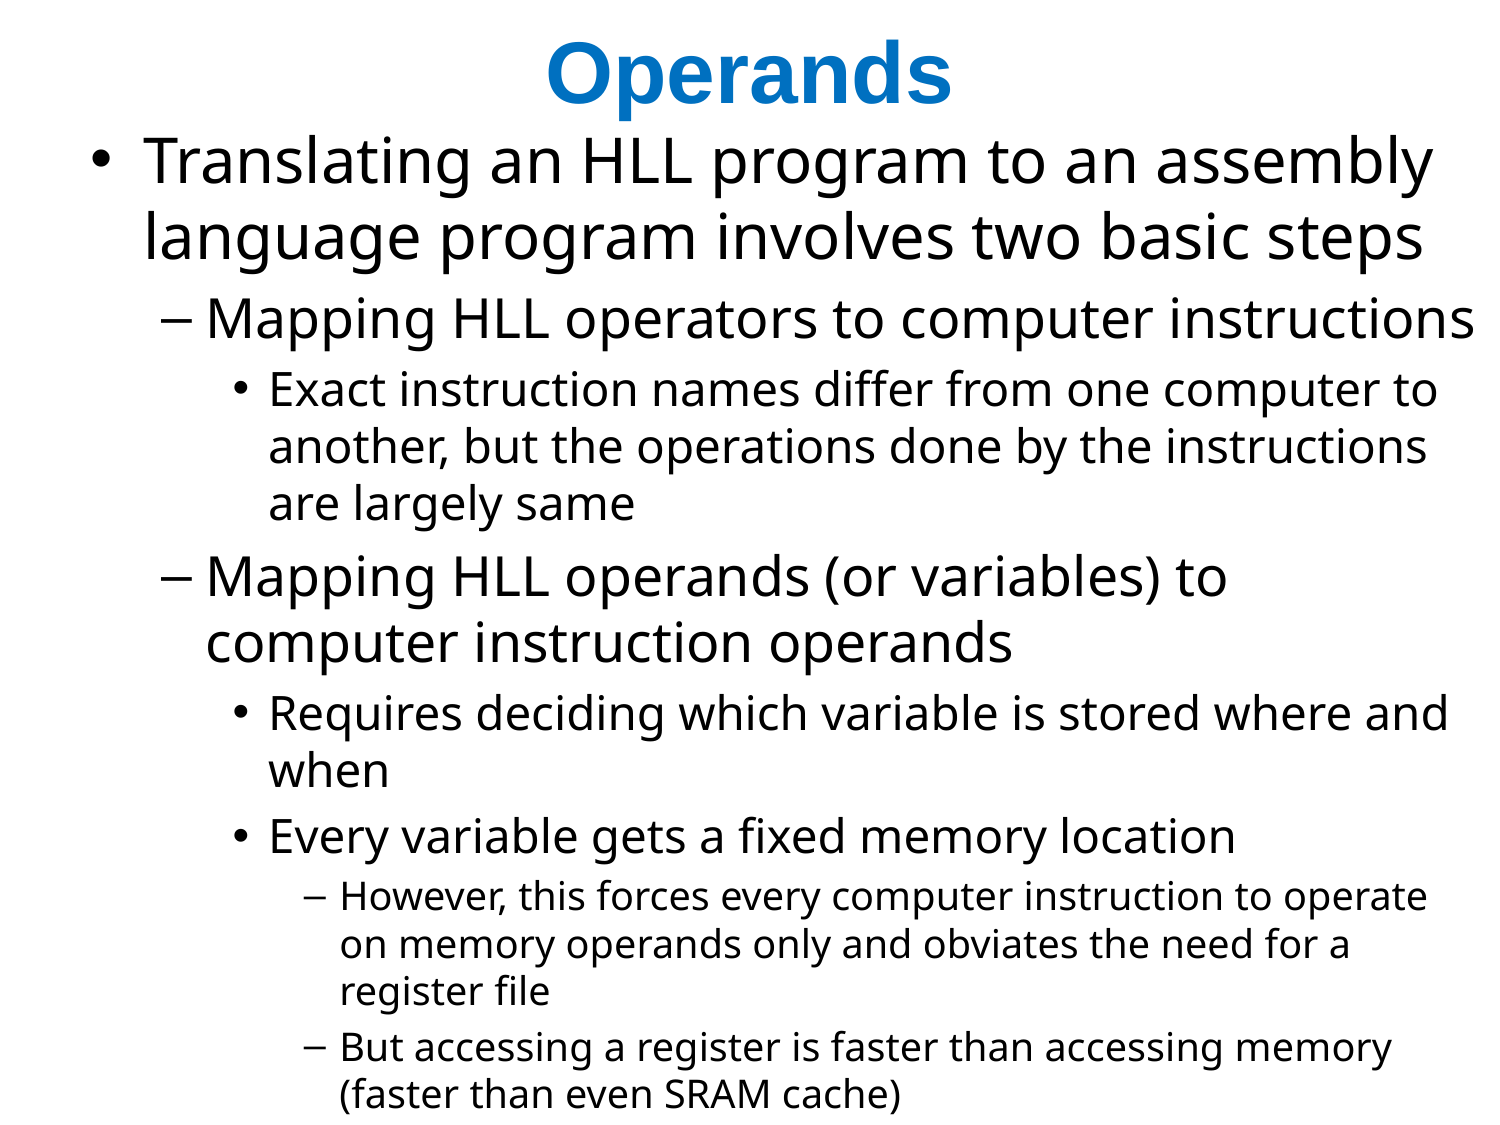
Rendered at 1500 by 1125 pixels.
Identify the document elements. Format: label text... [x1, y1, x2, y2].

list Translating an HLL program to an assembly language program involves two basic steps Mapping HLL operators to computer instructions Exact instruction names differ from one computer to another, but the operations done by the instructions are largely same Mapping HLL operands (or variables) to computer instruction operands Requires deciding which variable is stored where and when Every variable gets a fixed memory location However, this forces every computer instruction to operate on memory operands only and obviates the need for a register file But accessing a register is faster than accessing memory (faster than even SRAM cache) [75, 112, 1500, 1125]
title Operands [0, 0, 1500, 138]
